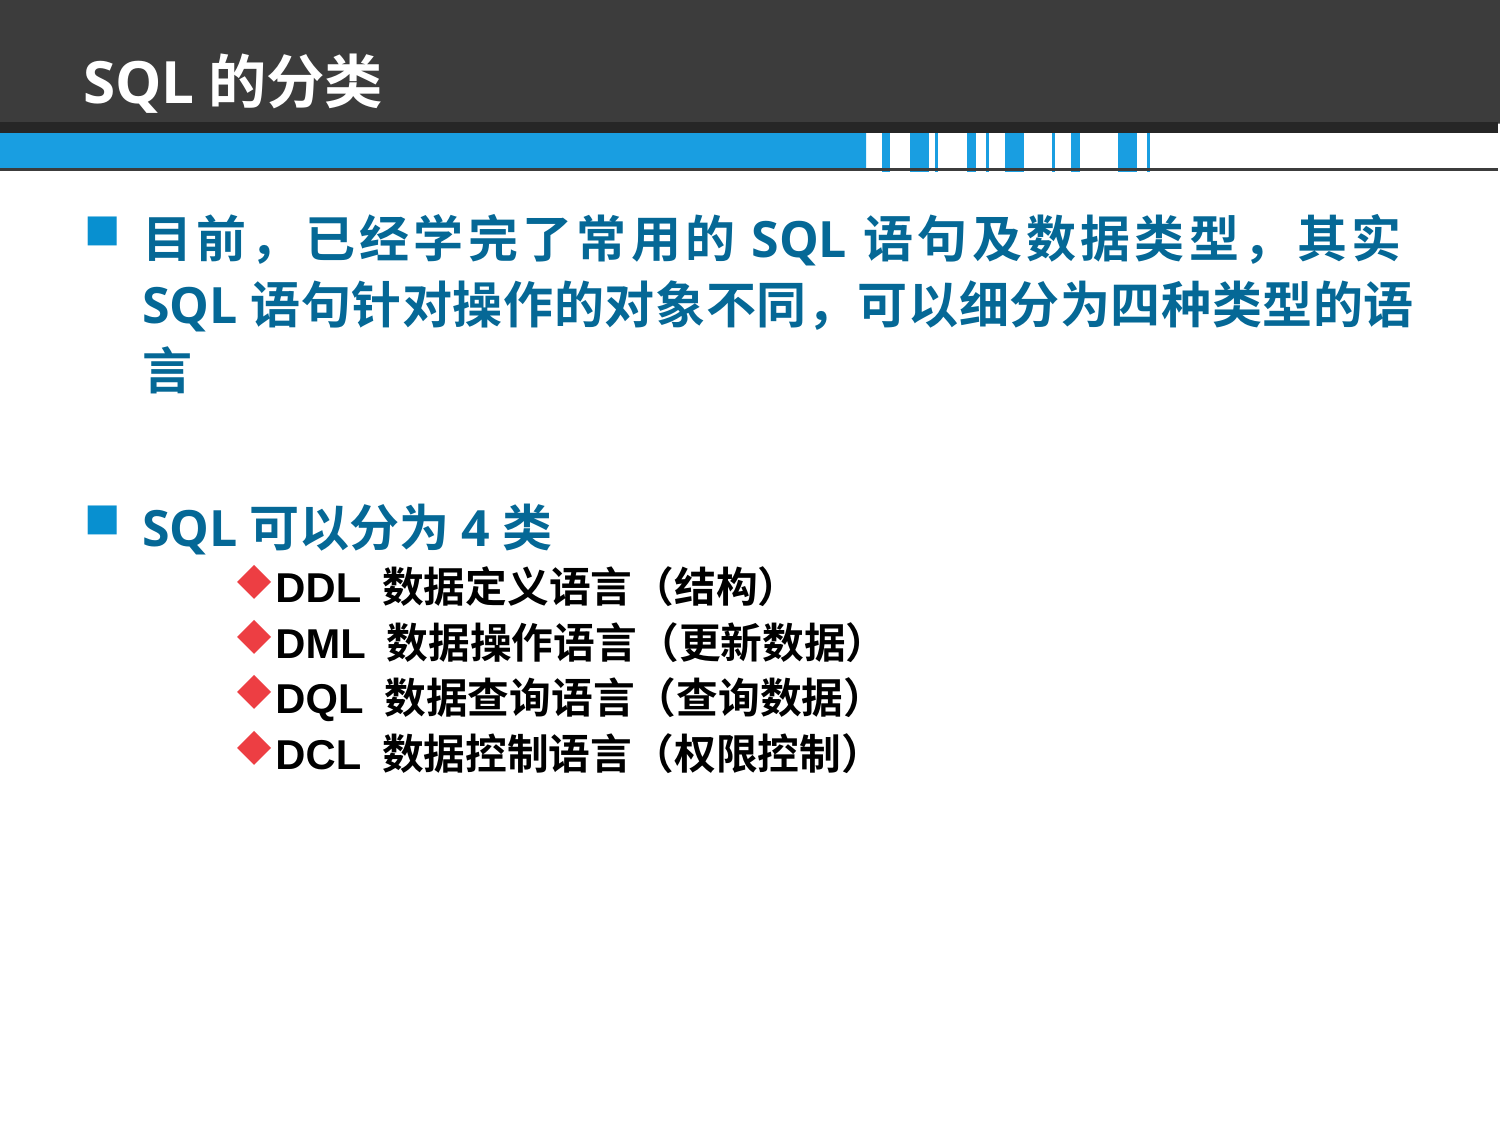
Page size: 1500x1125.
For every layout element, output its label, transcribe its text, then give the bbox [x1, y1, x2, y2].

picture [882, 133, 1150, 168]
list 目前，已经学完了常用的SQL语句及数据类型，其实SQL语句针对操作的对象不同，可以细分为四种类型的语言 SQL可以分为4类 DDL 数据定义语言（结构） DML 数据操作语言（更新数据） DQL 数据查询语言（查询数据） DCL 数据控制语言（权限控制） [68, 194, 1429, 1073]
title SQL的分类 [68, 7, 1429, 124]
